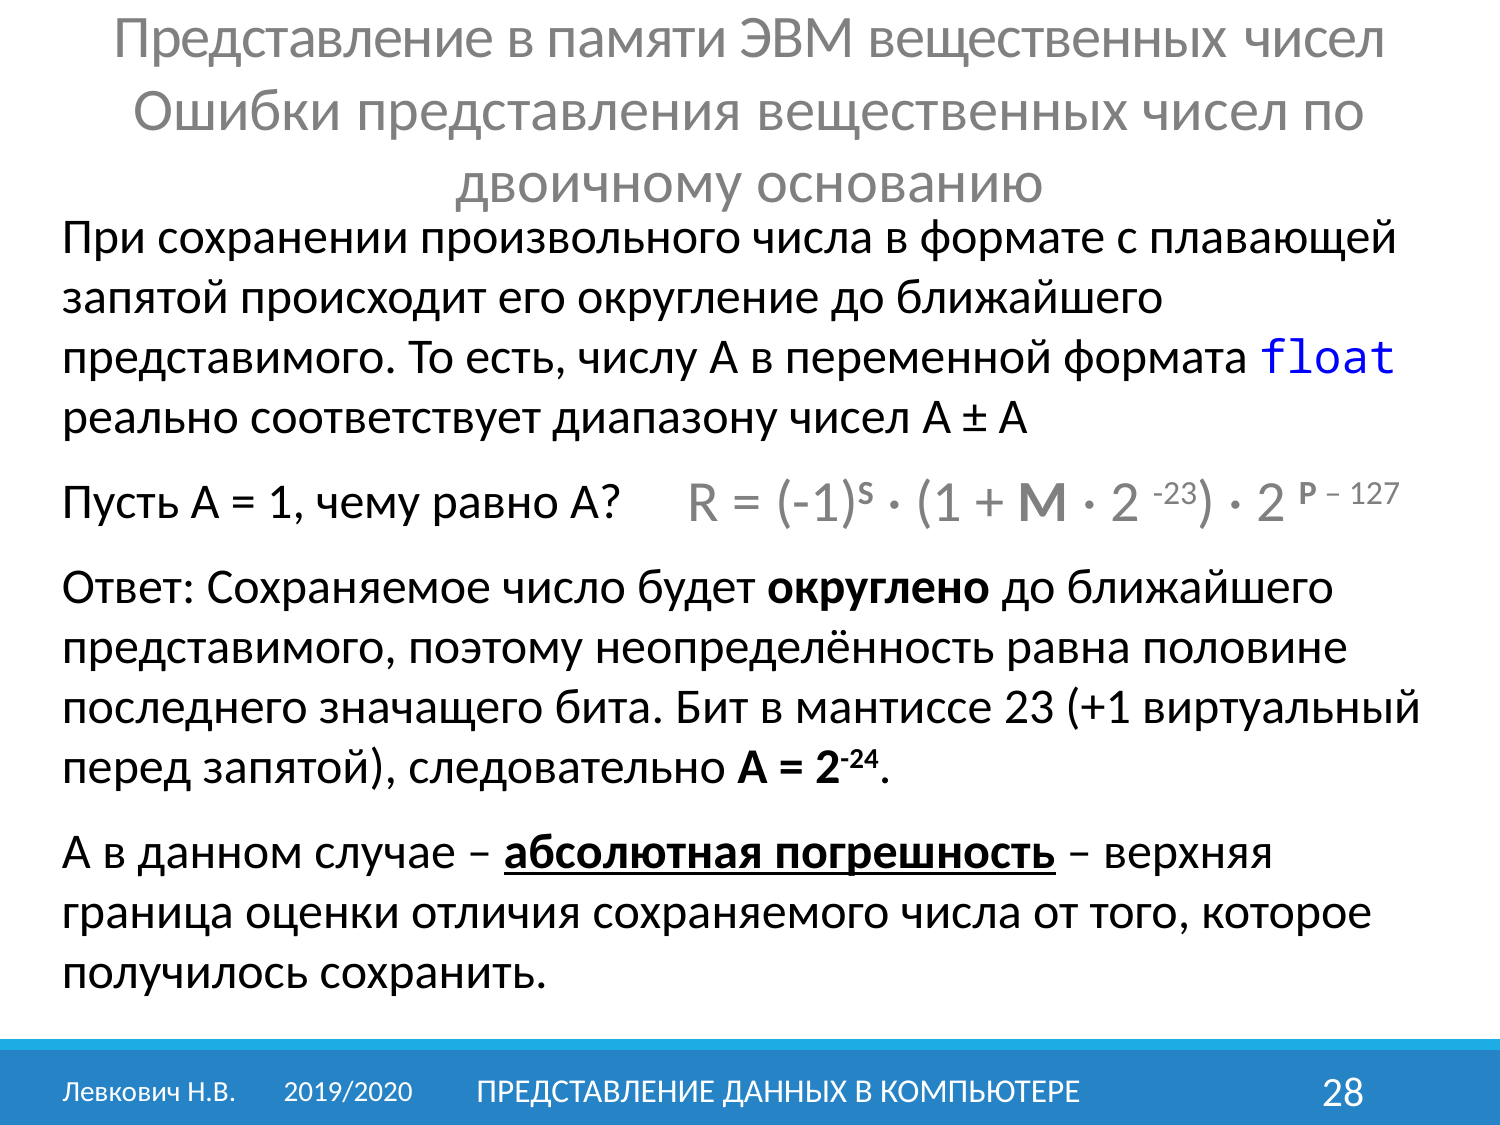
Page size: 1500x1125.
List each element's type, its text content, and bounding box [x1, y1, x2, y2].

slide_number Левкович Н.В. 2019/2020 [47, 1059, 440, 1120]
text_box R = (-1)S · (1 + M · 2 -23) · 2 P – 127 [673, 456, 1465, 541]
text_box R = s · (1 + M · 2 -23) · 2 P – 127 = 1 · (1 + 10000000000000000000002 · 2 -2310) · 2 11111002 - 12710 = 1 · (1 + 0.25) · 2 124 - 127 = 1.25 · 2-3 = 0,15625 [27, 585, 1479, 1035]
slide_number 28 [1218, 1059, 1380, 1120]
text_box Представление в памяти ЭВМ вещественных чисел Ошибки представления вещественных чисел по двоичному основанию [41, 36, 1459, 187]
footer Представление данных в компьютере [453, 1059, 1105, 1120]
